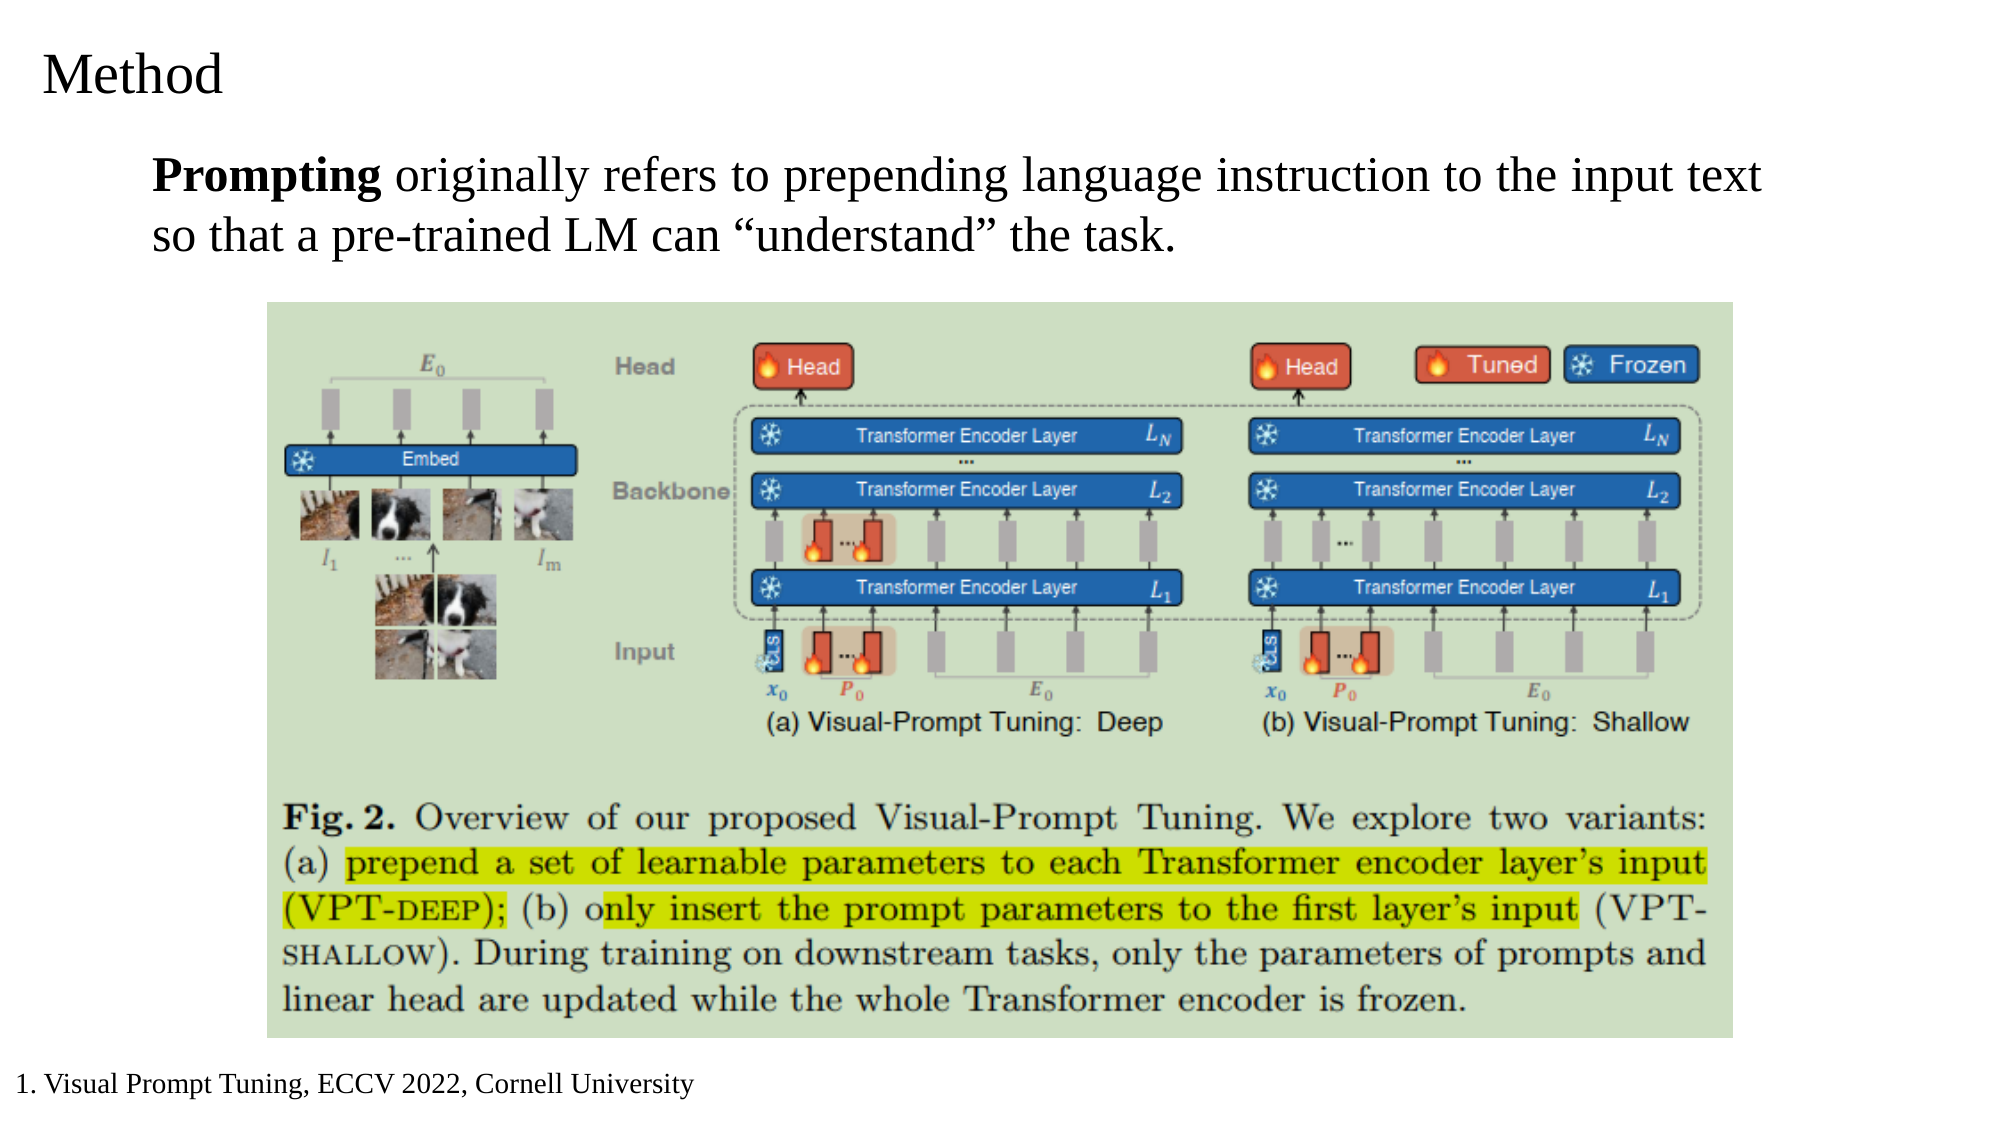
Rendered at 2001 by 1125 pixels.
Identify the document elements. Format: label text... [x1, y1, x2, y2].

picture [267, 302, 1733, 1038]
list 1. Visual Prompt Tuning, ECCV 2022, Cornell University [0, 1060, 971, 1125]
text_box Prompting originally refers to prepending language instruction to the input text so that a pre-trained LM can “understand” the task. [137, 134, 1779, 269]
title Method [26, 15, 1752, 135]
